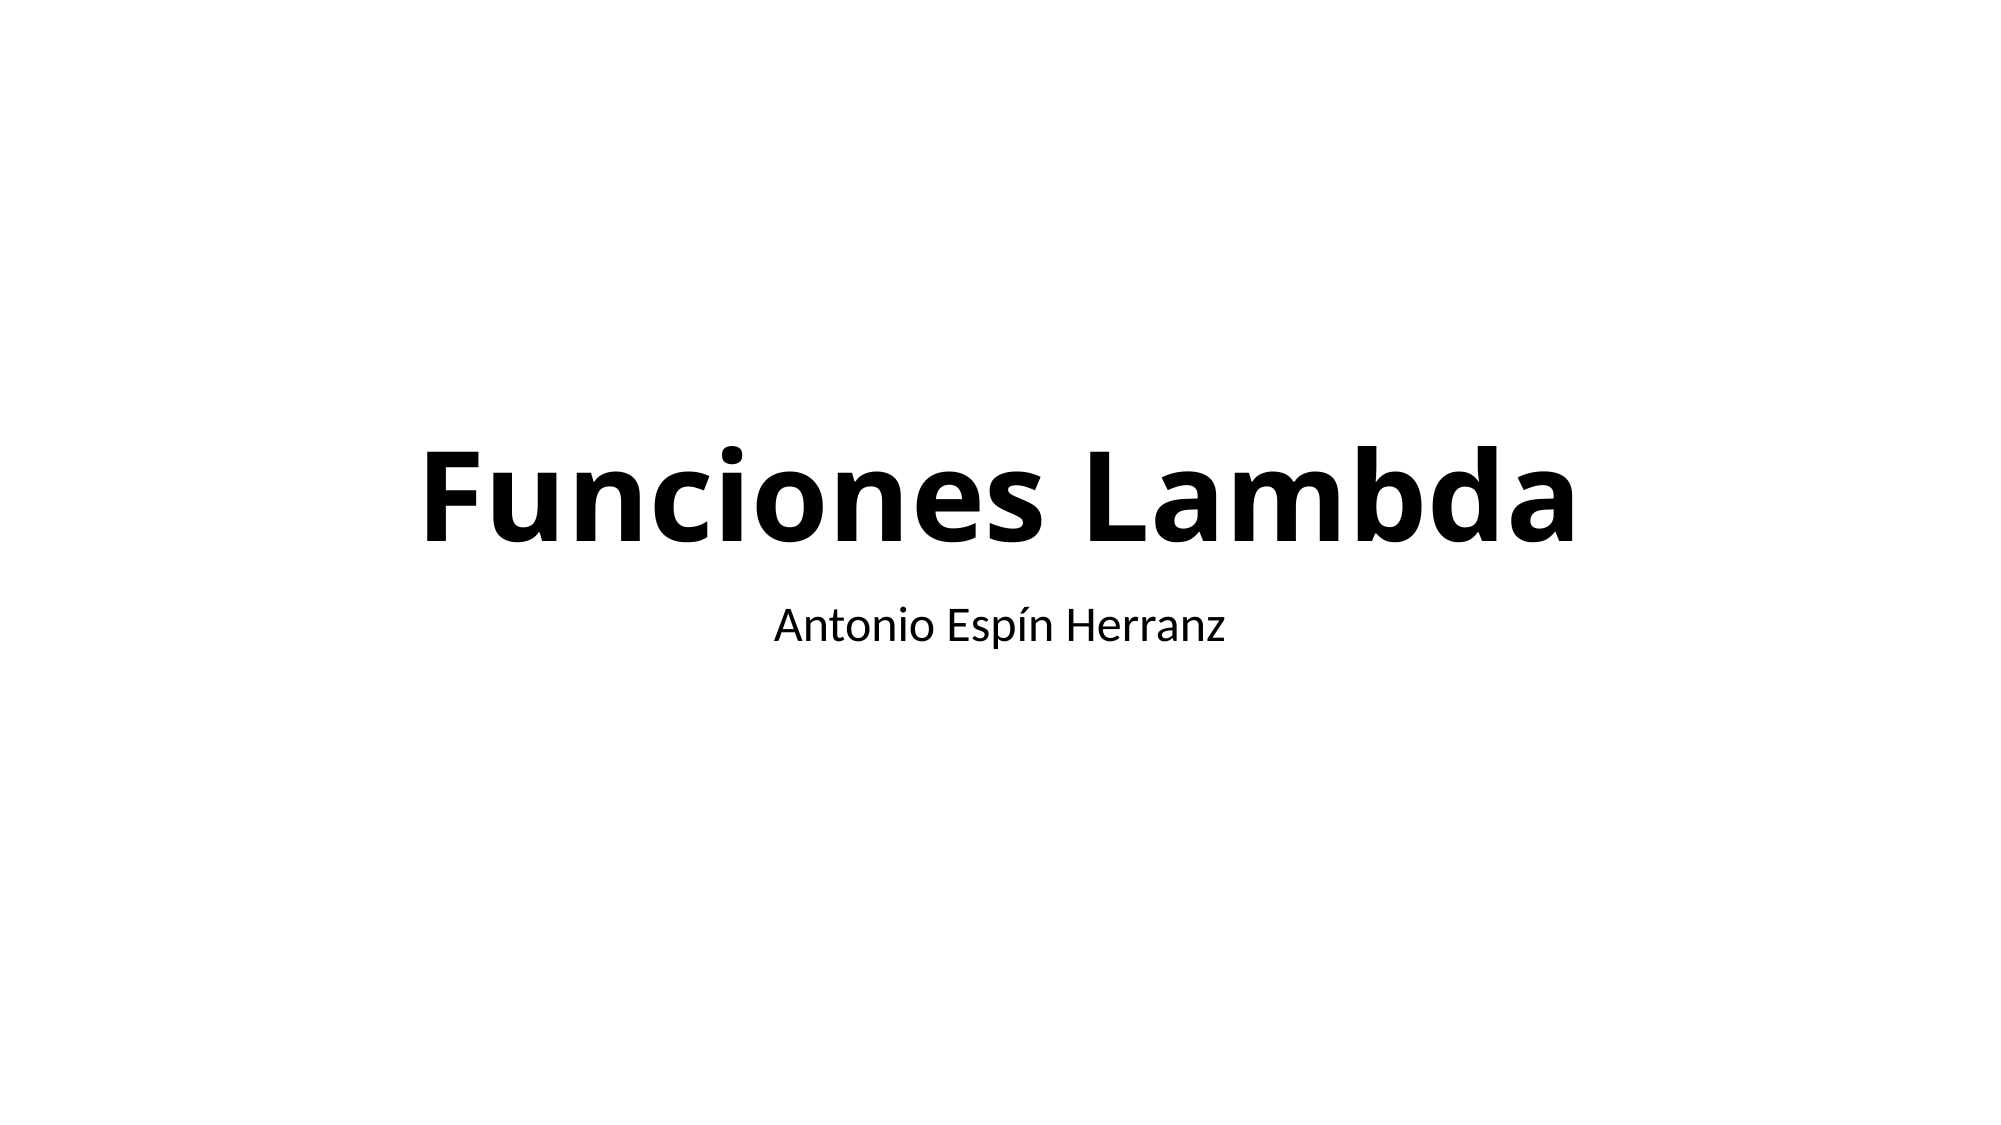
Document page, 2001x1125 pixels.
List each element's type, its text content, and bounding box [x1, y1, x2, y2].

subtitle Antonio Espín Herranz [249, 590, 1750, 863]
title Funciones Lambda [249, 184, 1750, 576]
